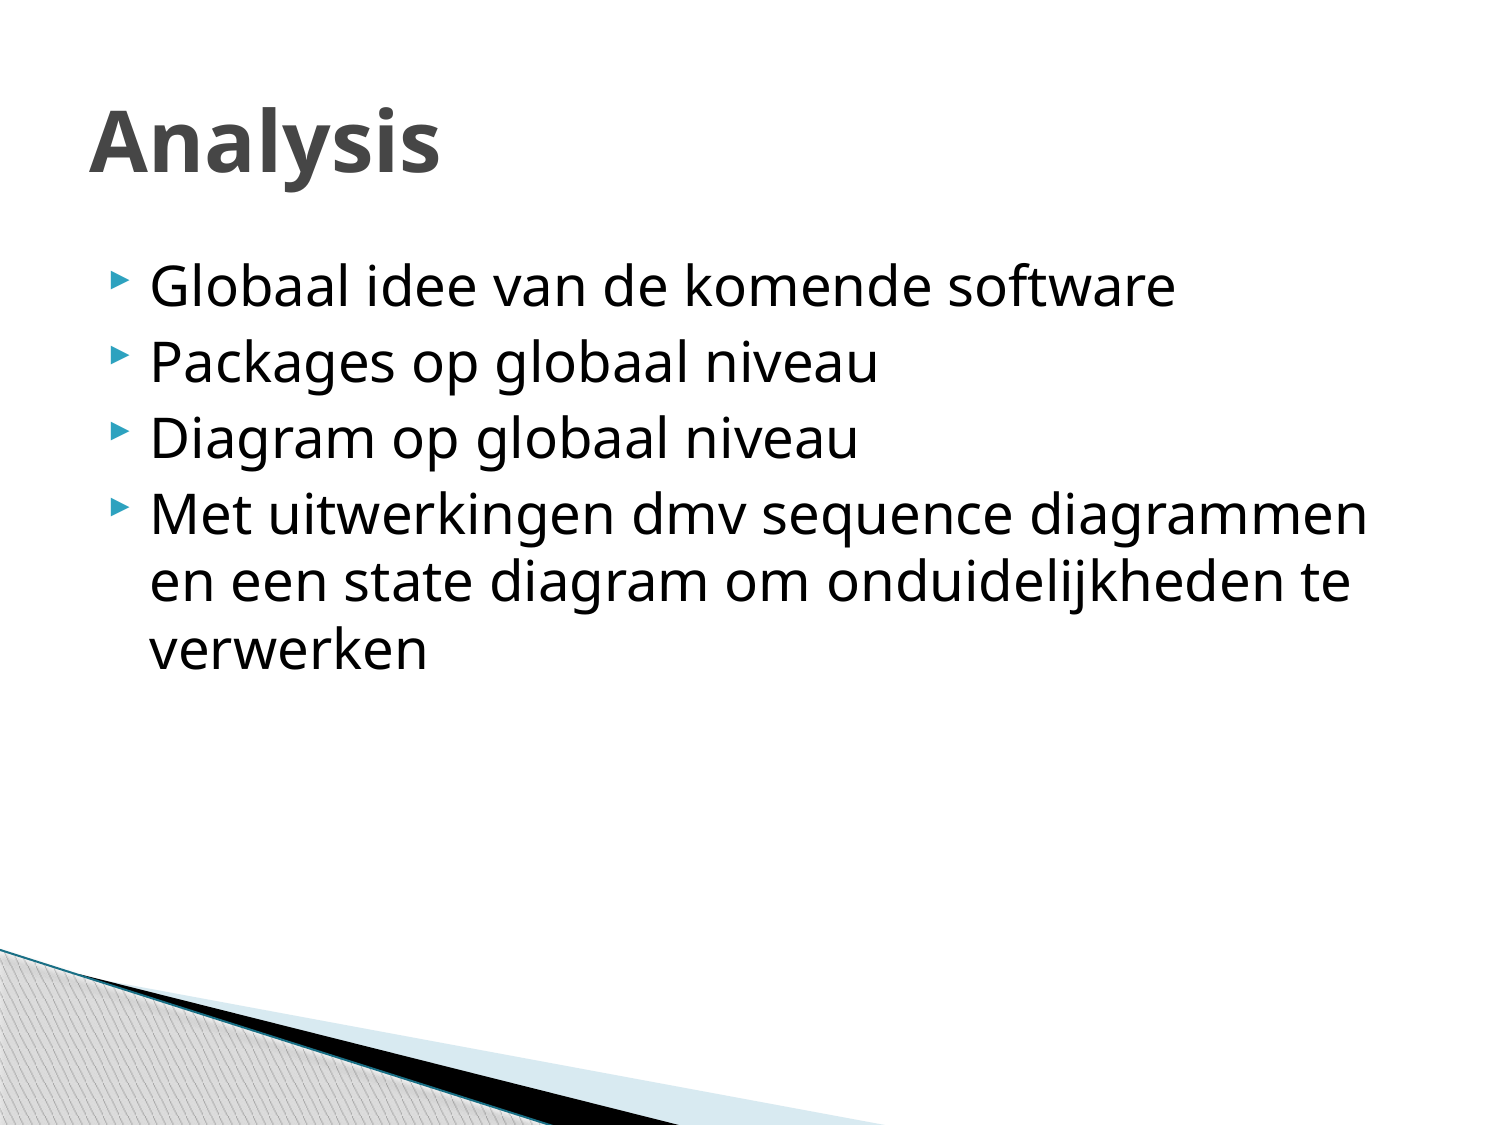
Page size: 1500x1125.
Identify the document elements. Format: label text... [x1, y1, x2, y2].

title Analysis [75, 45, 1425, 233]
list Globaal idee van de komende software Packages op globaal niveau Diagram op globaal niveau Met uitwerkingen dmv sequence diagrammen en een state diagram om onduidelijkheden te verwerken [75, 243, 1425, 986]
